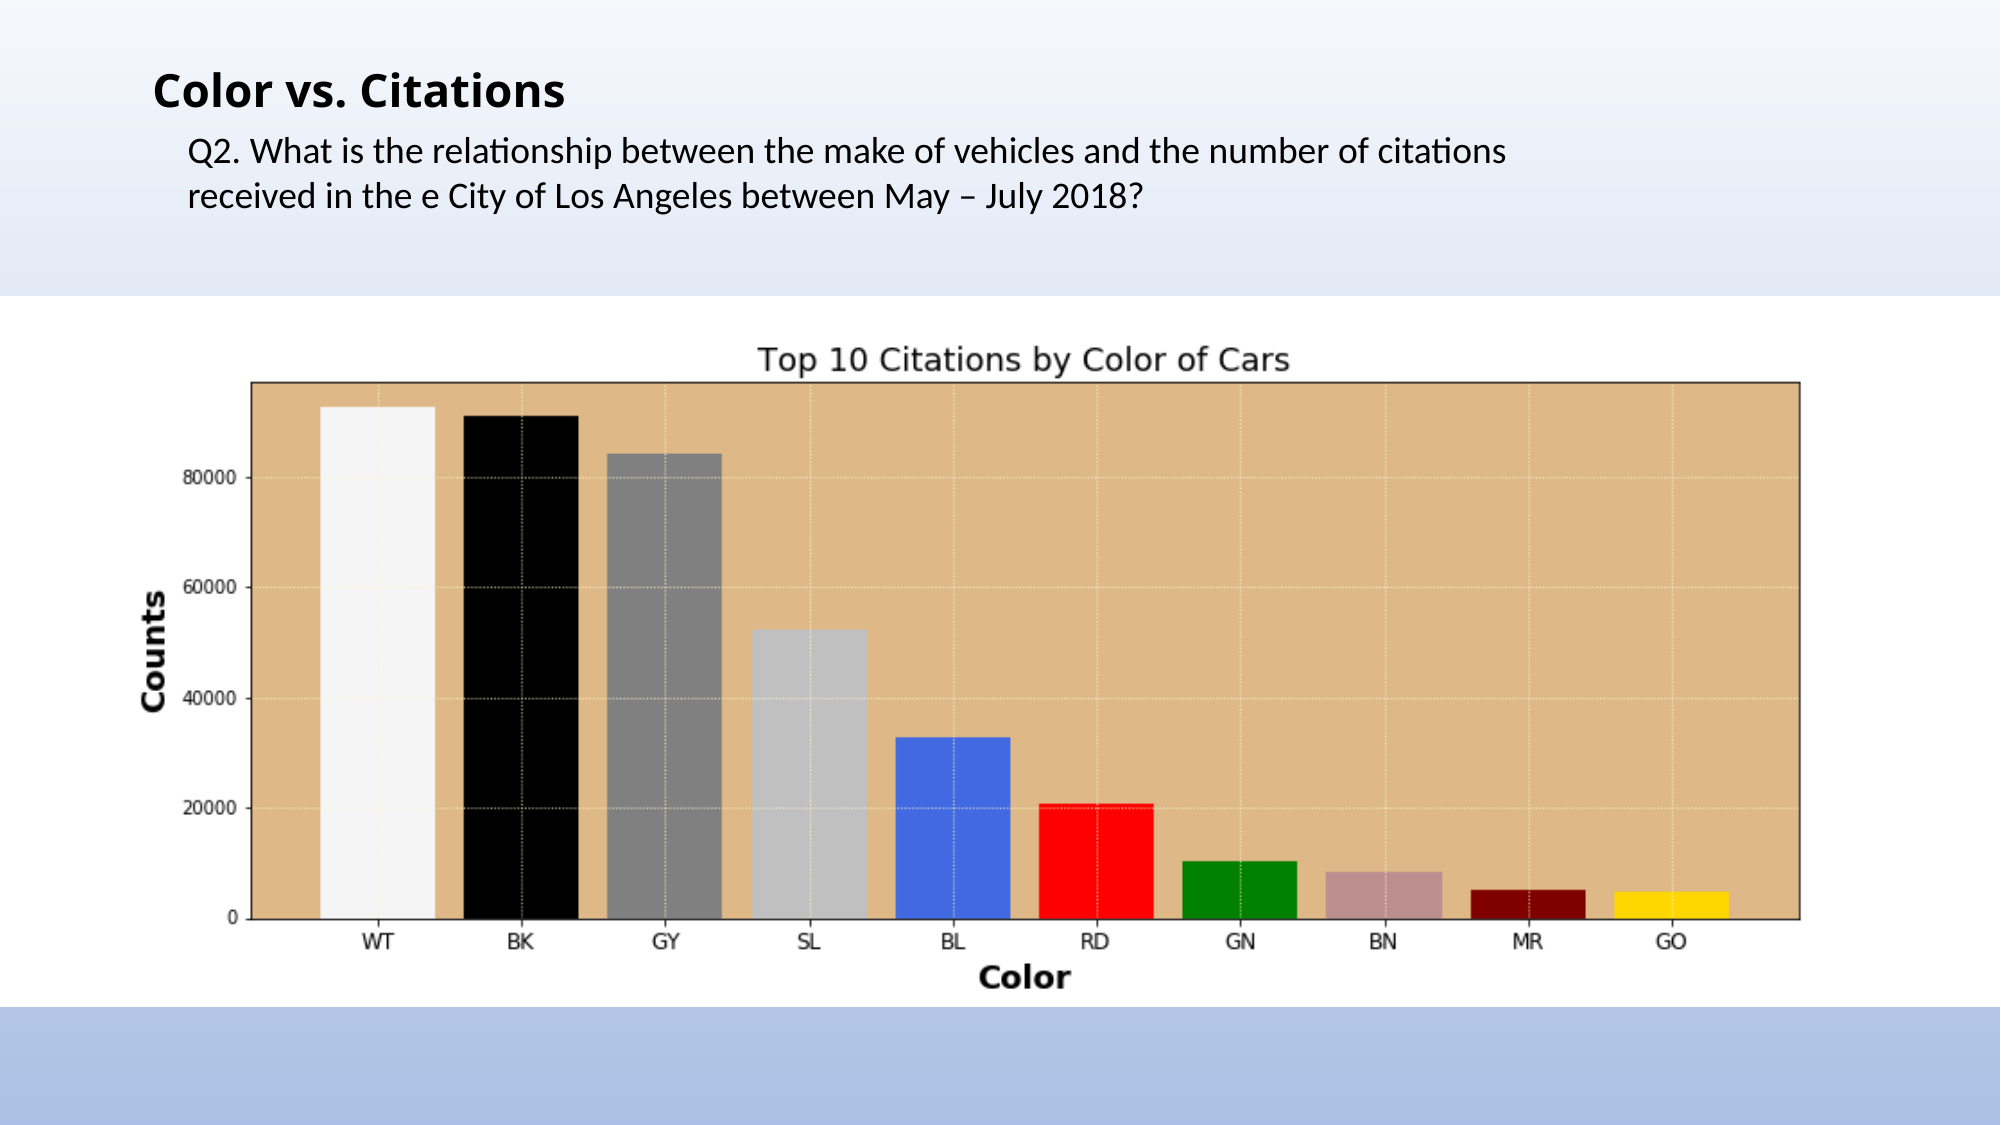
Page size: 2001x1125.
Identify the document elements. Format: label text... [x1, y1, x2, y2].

picture [0, 296, 2000, 1007]
text_box Q2. What is the relationship between the make of vehicles and the number of citations received in the e City of Los Angeles between May – July 2018? [172, 118, 1584, 223]
title Color vs. Citations [137, 59, 1863, 181]
